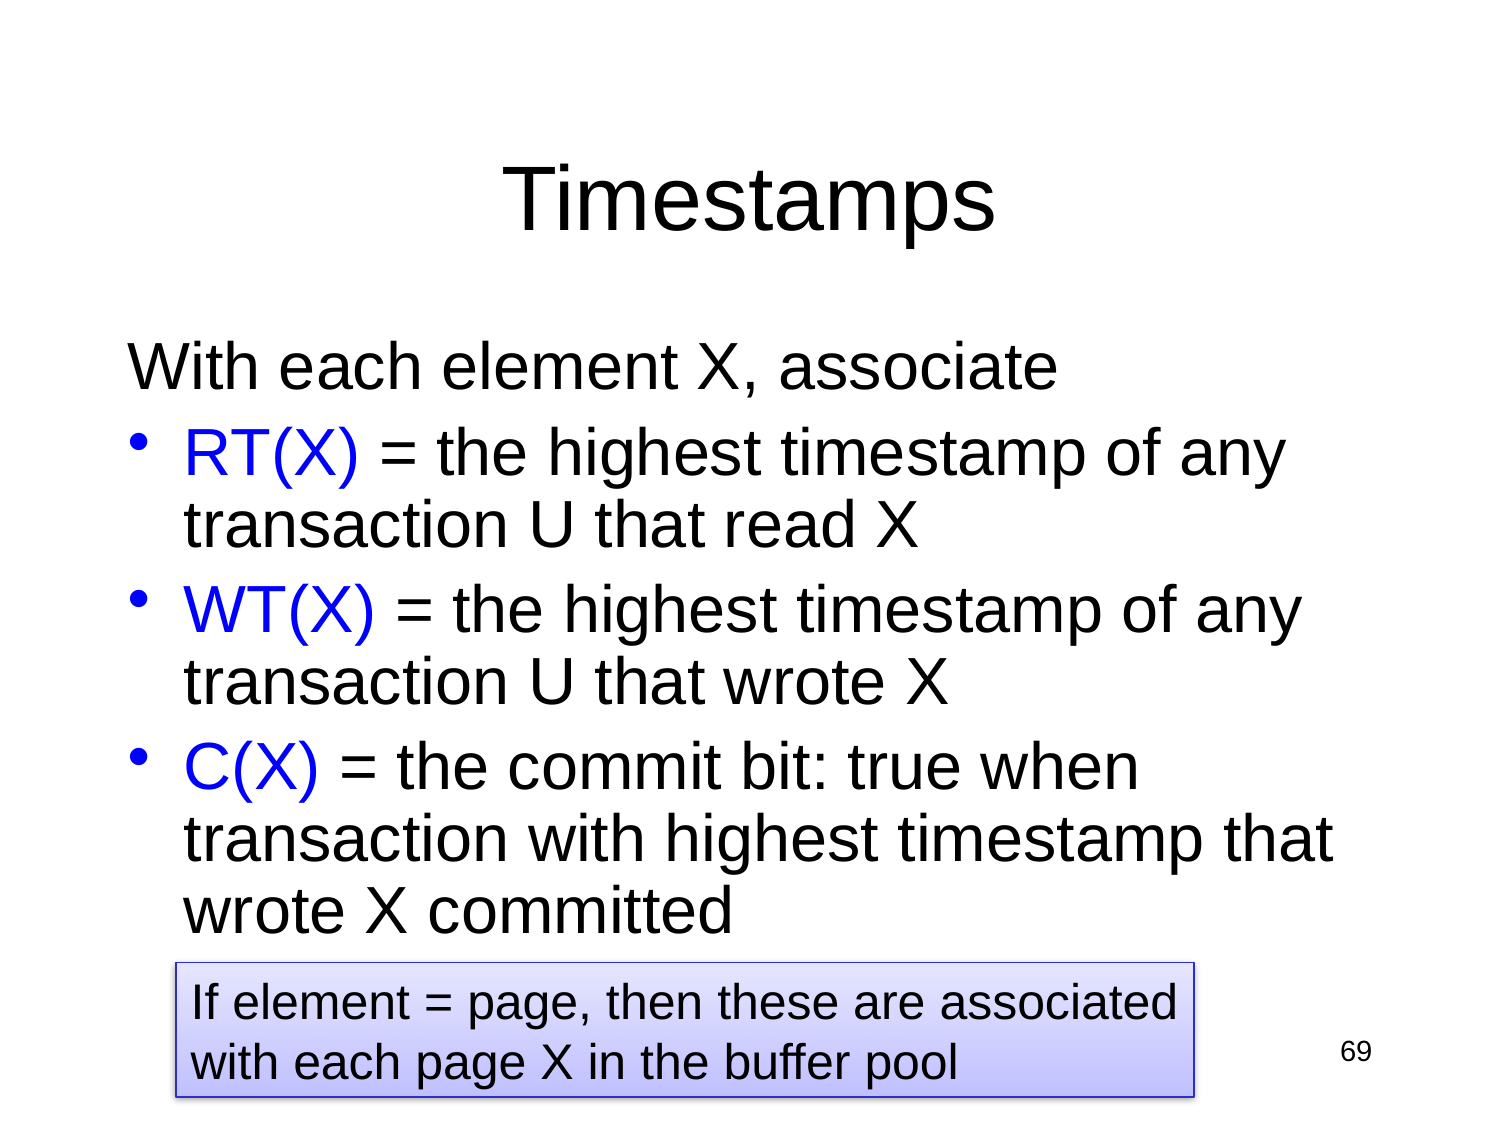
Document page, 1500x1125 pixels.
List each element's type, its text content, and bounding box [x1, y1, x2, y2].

slide_number 69 [1074, 1024, 1388, 1101]
title Timestamps [112, 99, 1388, 288]
text_box If element = page, then these are associated with each page X in the buffer pool [175, 962, 1195, 1098]
list With each element X, associate RT(X) = the highest timestamp of any transaction U that read X WT(X) = the highest timestamp of any transaction U that wrote X C(X) = the commit bit: true when transaction with highest timestamp that wrote X committed [112, 324, 1438, 851]
